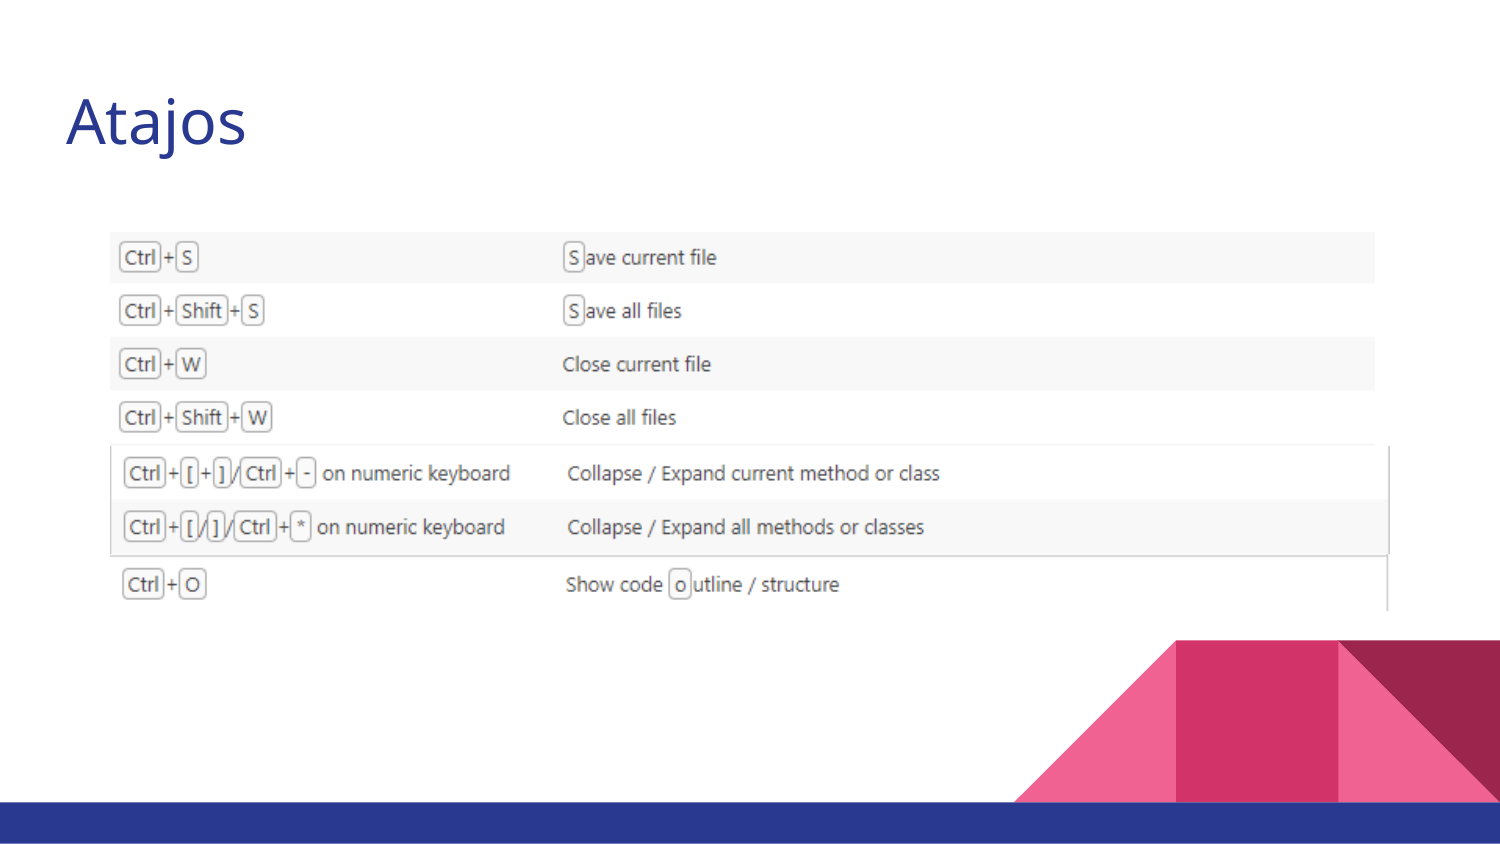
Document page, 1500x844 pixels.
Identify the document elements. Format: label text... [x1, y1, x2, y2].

picture [110, 232, 1390, 612]
title Atajos [51, 67, 1449, 167]
